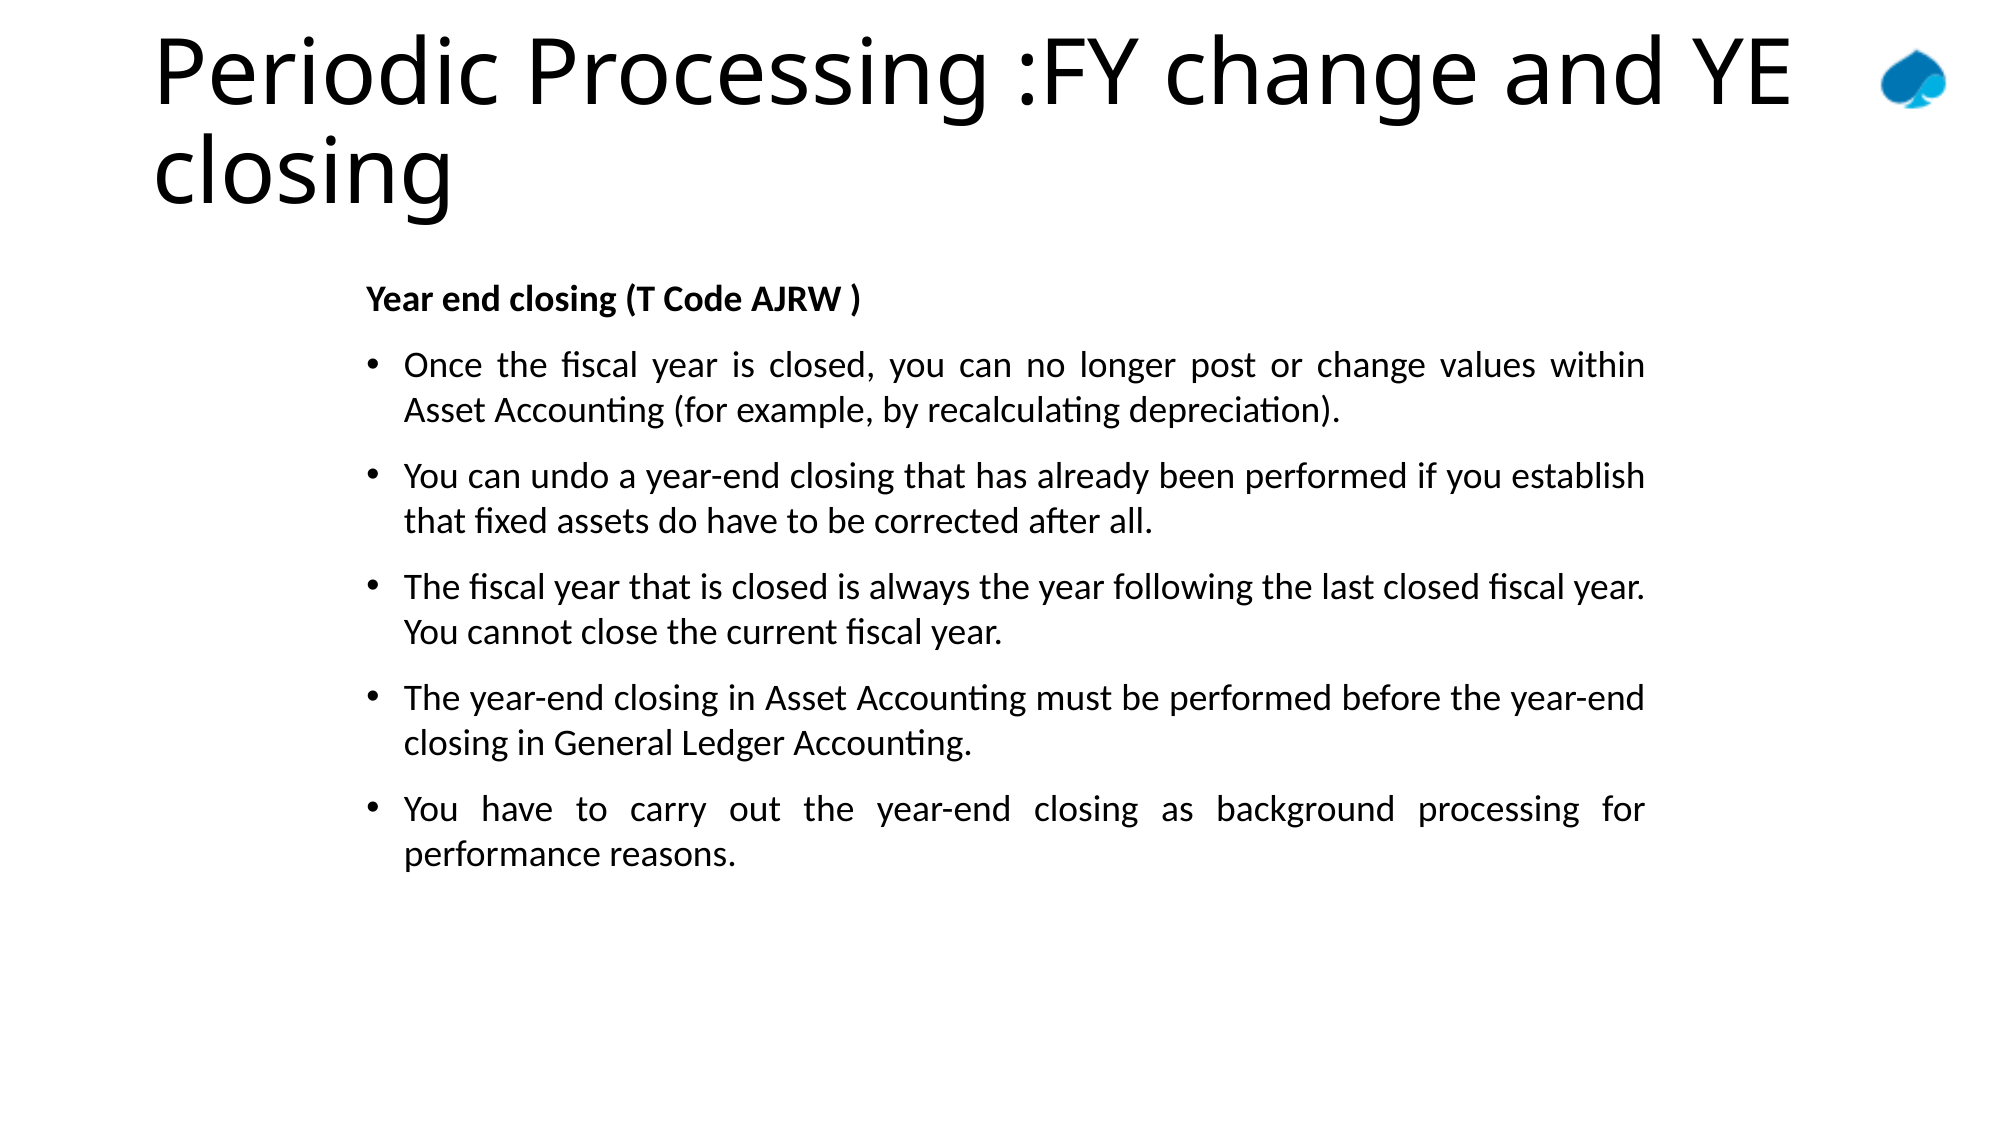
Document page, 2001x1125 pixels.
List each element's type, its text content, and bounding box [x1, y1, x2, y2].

picture [1842, 23, 1970, 137]
title Periodic Processing :FY change and YE closing [137, 59, 1863, 189]
list Year end closing (T Code AJRW ) Once the fiscal year is closed, you can no longer post or change values within Asset Accounting (for example, by recalculating depreciation). You can undo a year-end closing that has already been performed if you establish that fixed assets do have to be corrected after all. The fiscal year that is closed is always the year following the last closed fiscal year. You cannot close the current fiscal year. The year-end closing in Asset Accounting must be performed before the year-end closing in General Ledger Accounting. You have to carry out the year-end closing as background processing for performance reasons. [351, 271, 1663, 905]
